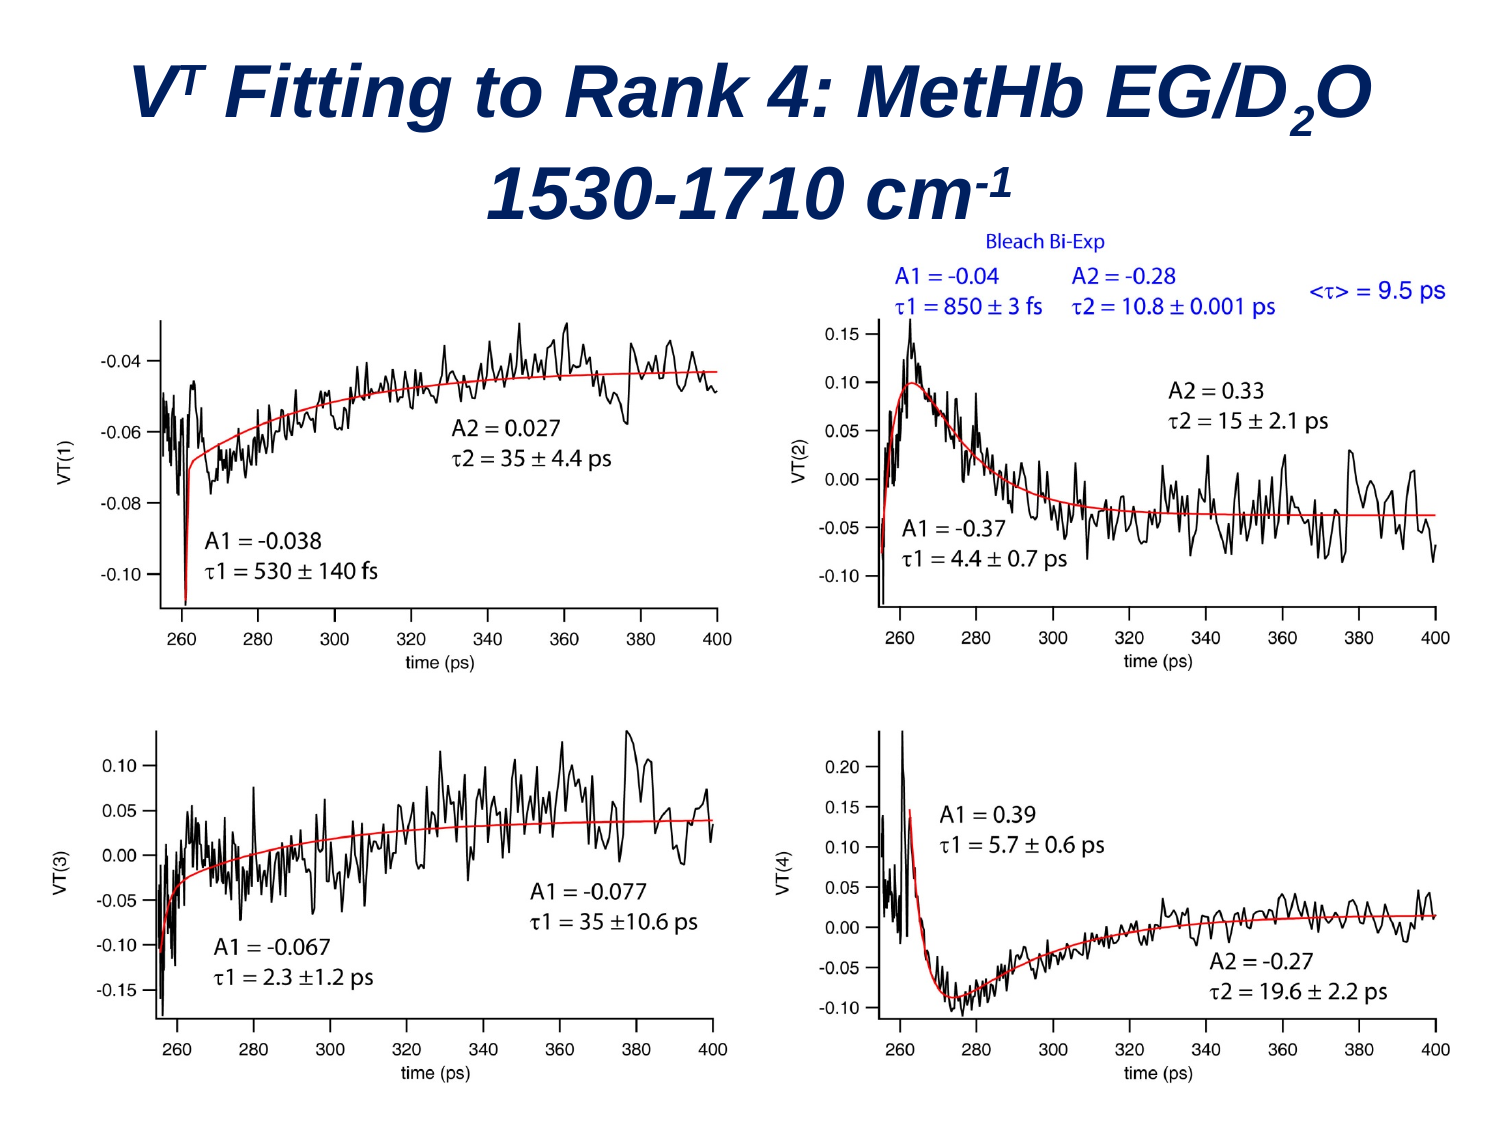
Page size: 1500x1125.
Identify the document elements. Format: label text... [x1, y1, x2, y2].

title VT Fitting to Rank 4: MetHb EG/D2O 1530-1710 cm-1 [75, 45, 1425, 228]
picture [49, 230, 1451, 1085]
